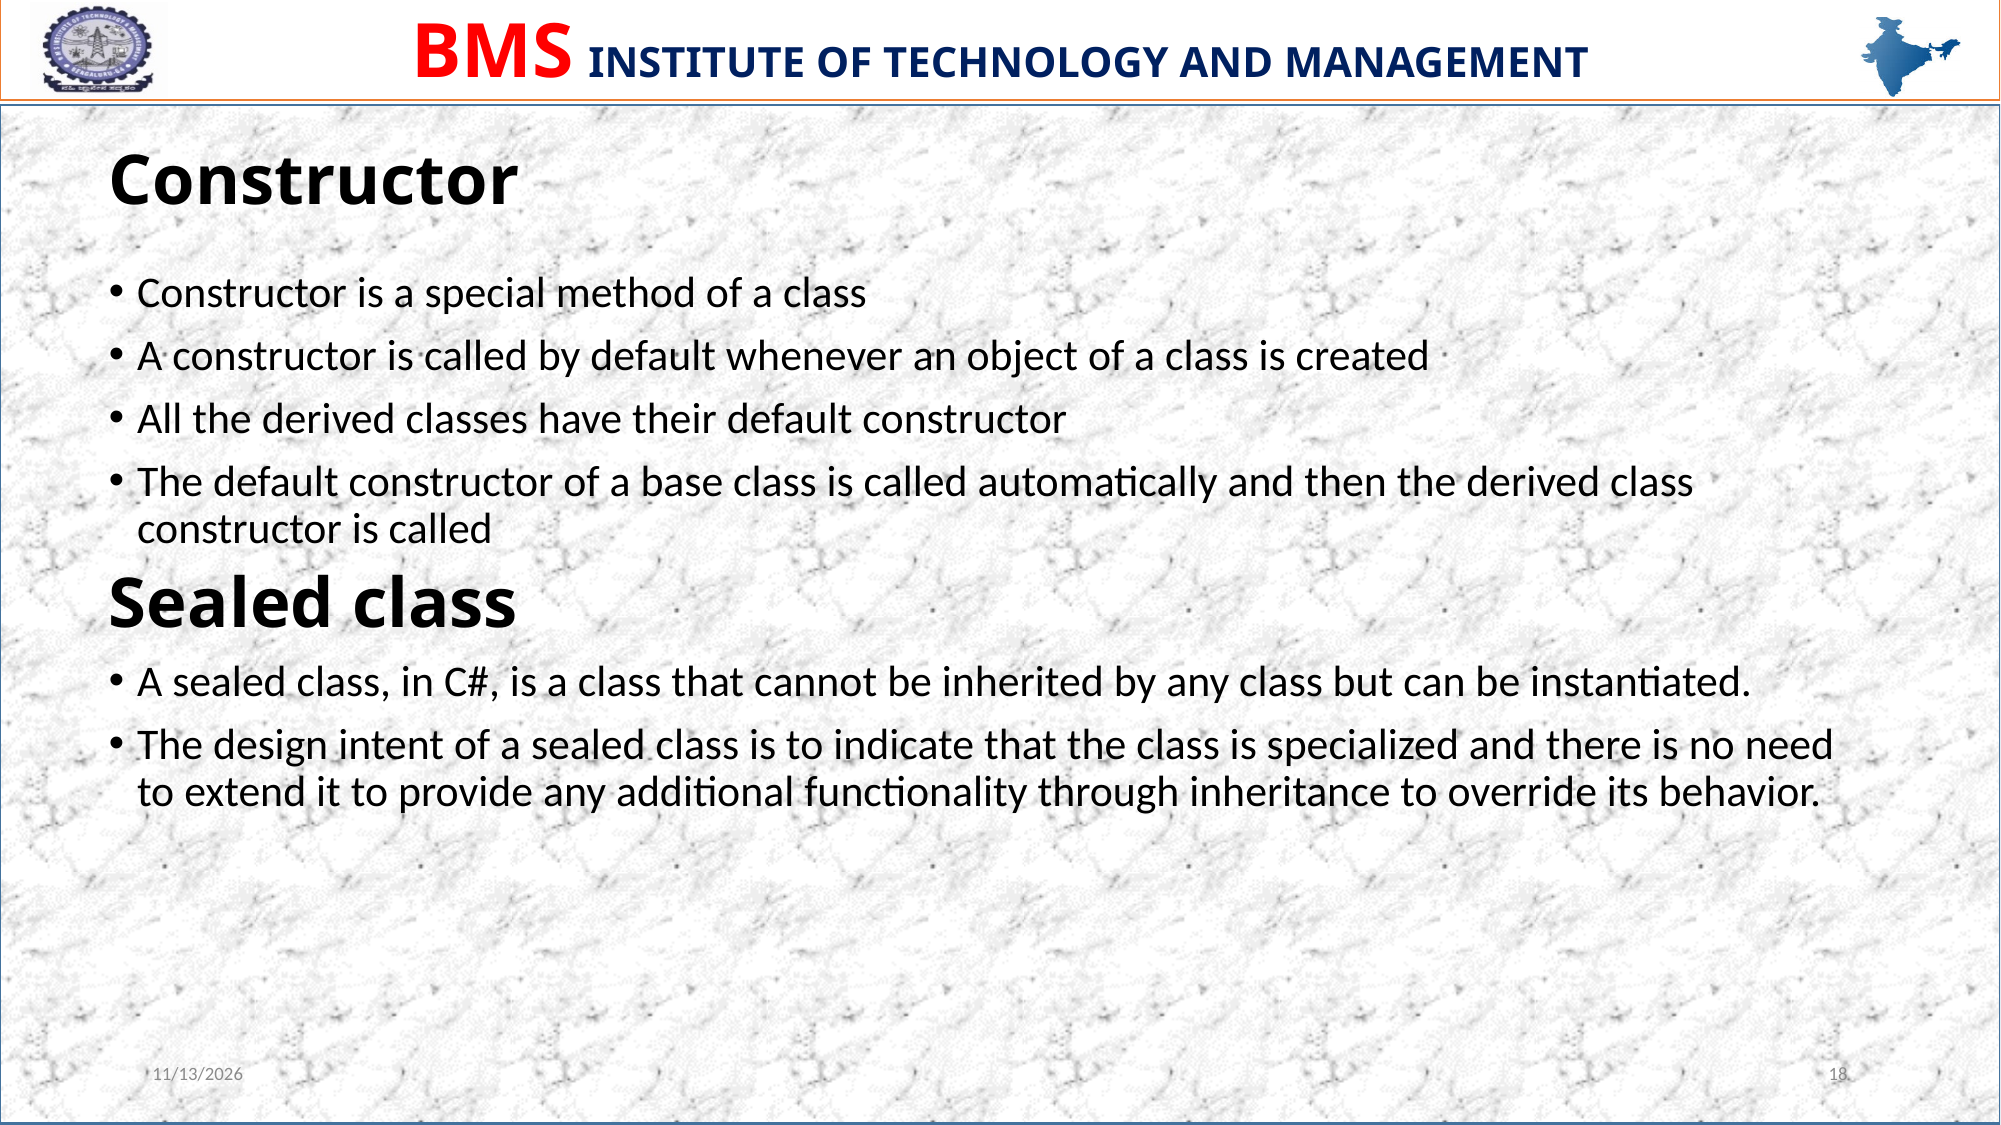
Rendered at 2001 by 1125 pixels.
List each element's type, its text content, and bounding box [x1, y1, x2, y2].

list Constructor is a special method of a class A constructor is called by default whenever an object of a class is created All the derived classes have their default constructor The default constructor of a base class is called automatically and then the derived class constructor is called Sealed class A sealed class, in C#, is a class that cannot be inherited by any class but can be instantiated. The design intent of a sealed class is to indicate that the class is specialized and there is no need to extend it to provide any additional functionality through inheritance to override its behavior. [94, 262, 1895, 1005]
picture [30, 2, 168, 98]
slide_number 18 [1412, 1042, 1863, 1103]
picture [1859, 17, 1961, 98]
title Constructor [94, 138, 1895, 262]
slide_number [137, 1042, 588, 1103]
picture [1, 106, 1999, 1122]
